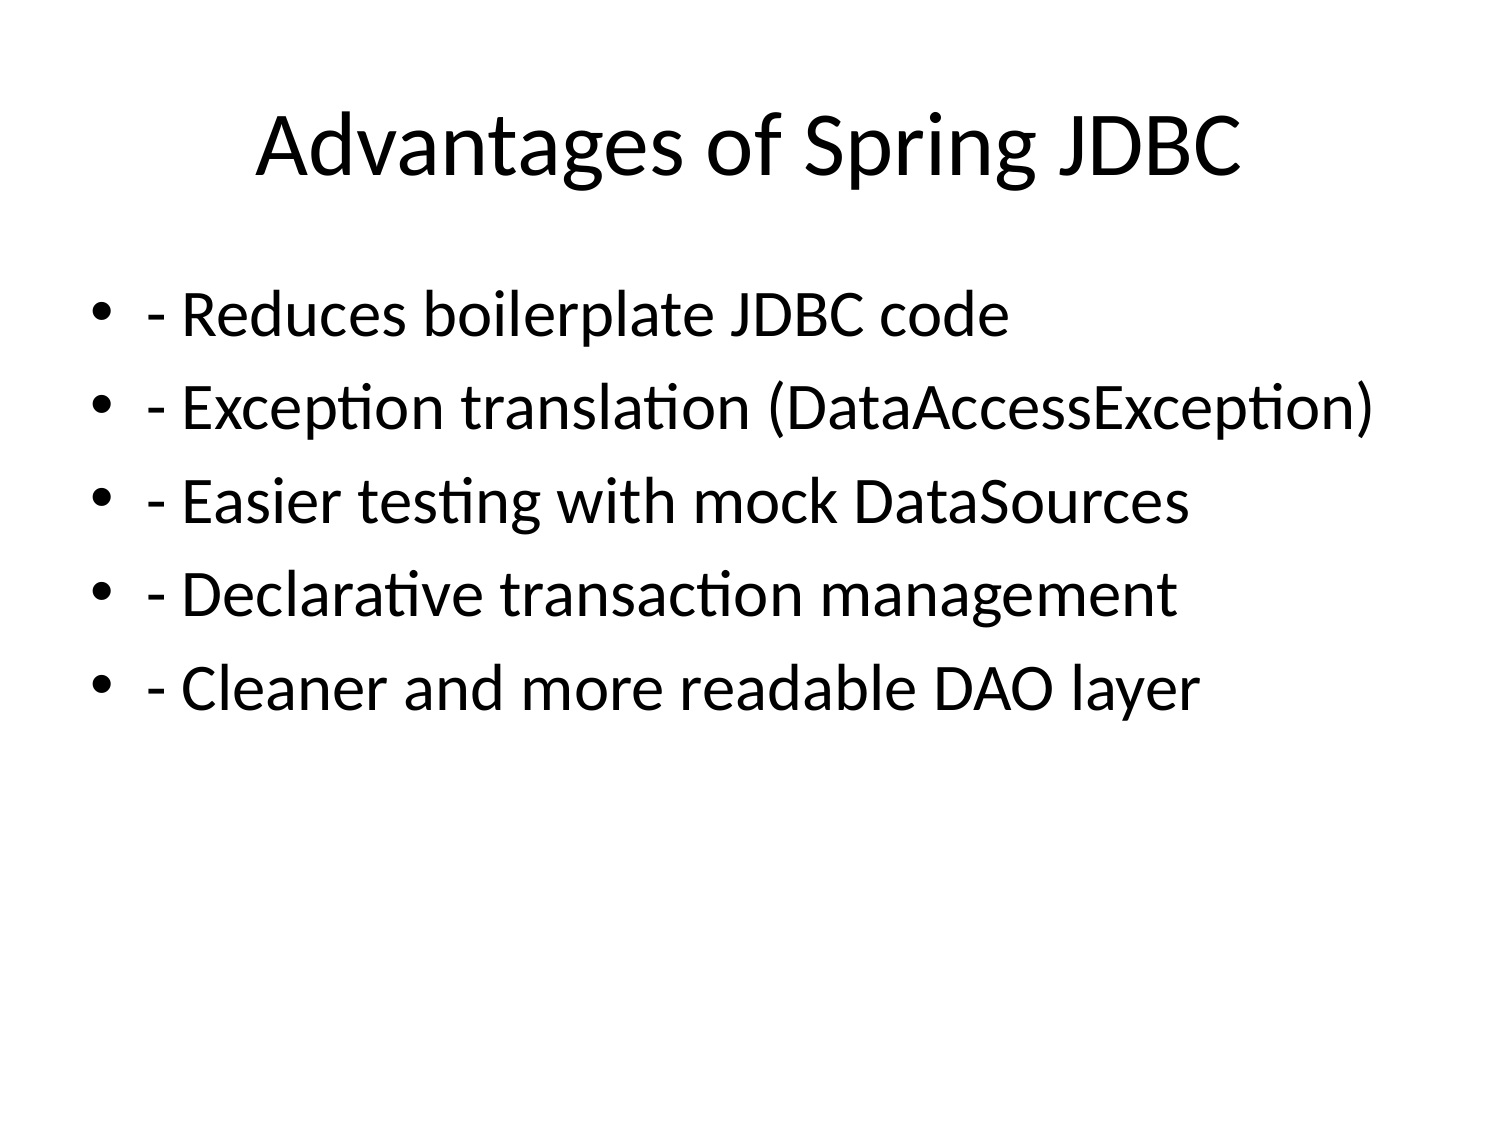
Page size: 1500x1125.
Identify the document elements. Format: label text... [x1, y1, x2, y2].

title Advantages of Spring JDBC [75, 45, 1425, 233]
list - Reduces boilerplate JDBC code - Exception translation (DataAccessException) - Easier testing with mock DataSources - Declarative transaction management - Cleaner and more readable DAO layer [75, 262, 1425, 1005]
